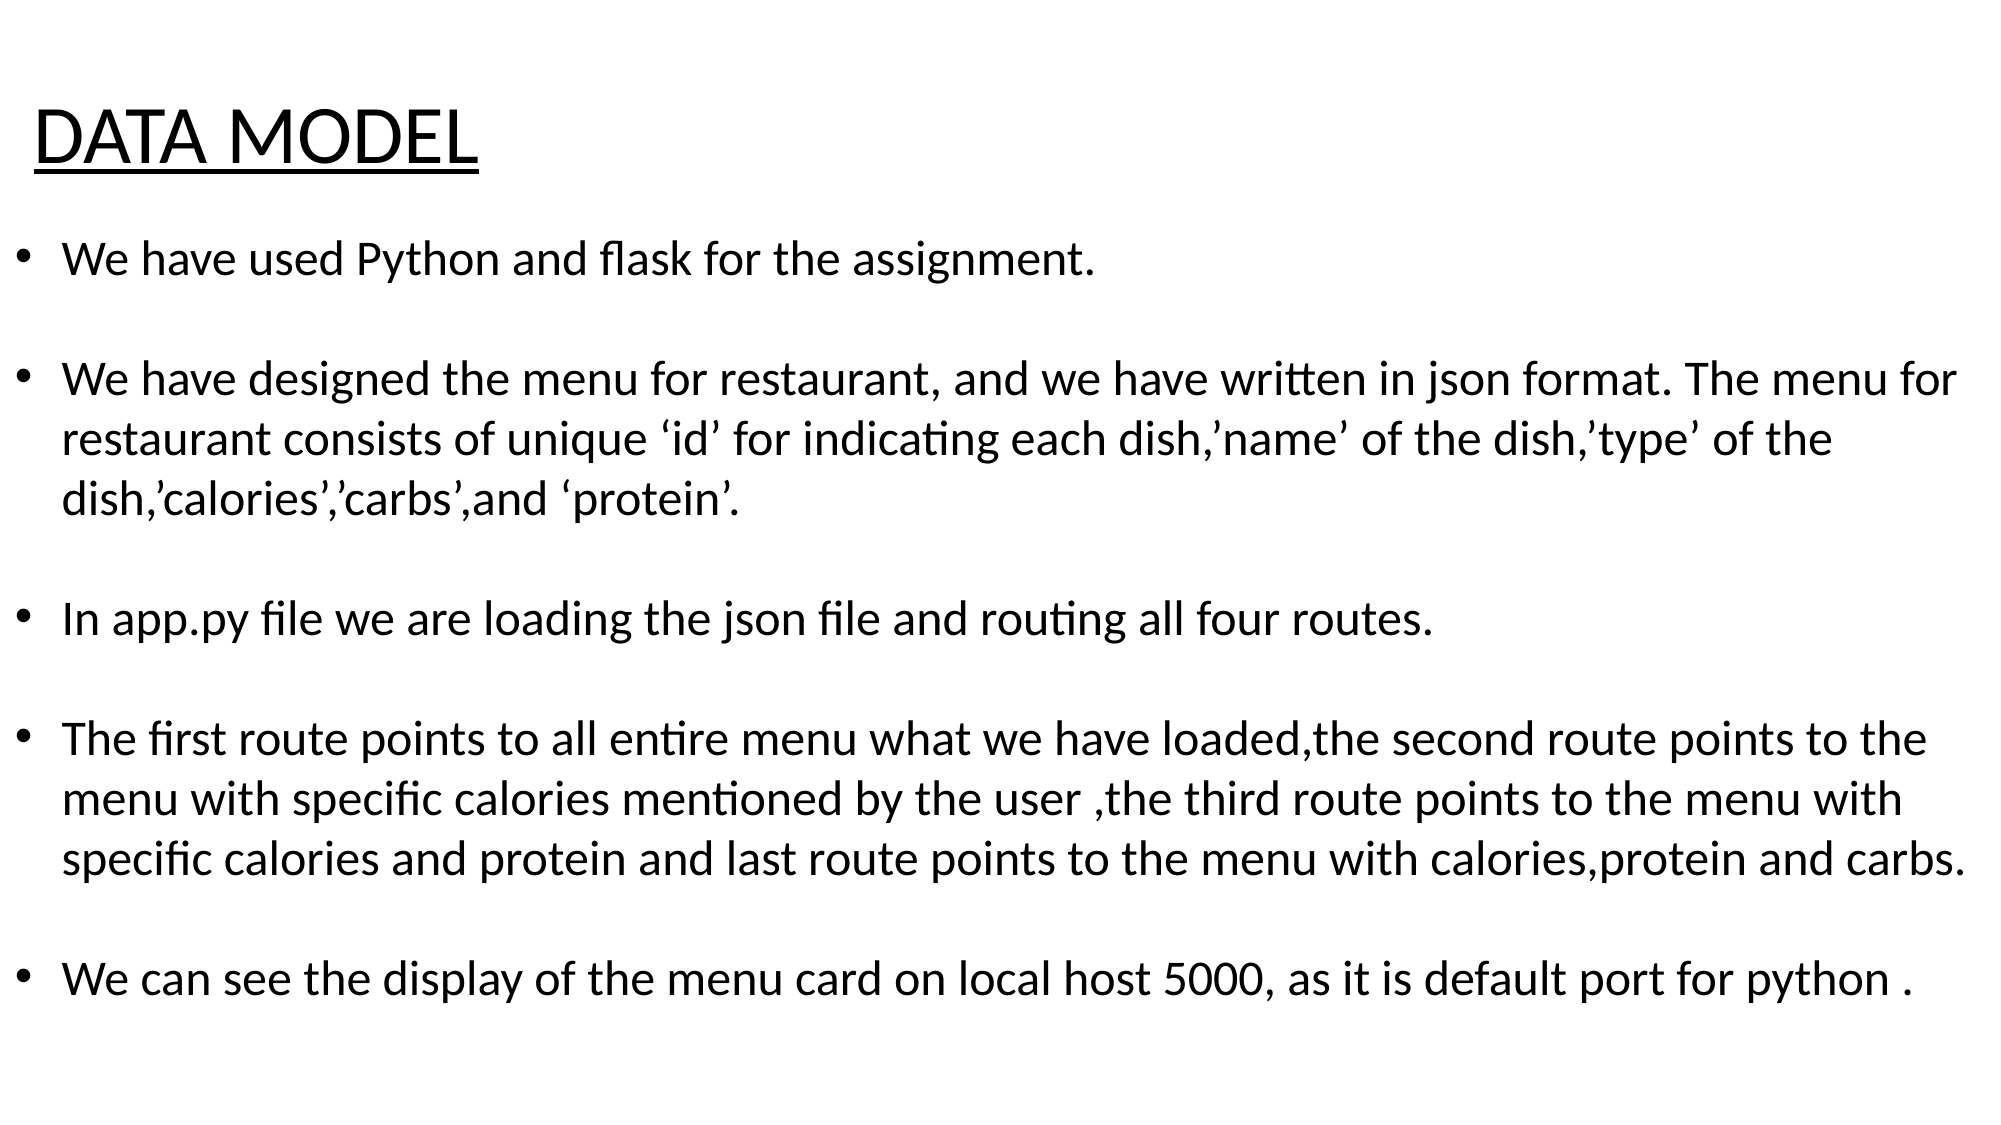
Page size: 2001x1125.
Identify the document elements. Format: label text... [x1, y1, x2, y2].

text_box DATA MODEL We have used Python and flask for the assignment. We have designed the menu for restaurant, and we have written in json format. The menu for restaurant consists of unique ‘id’ for indicating each dish,’name’ of the dish,’type’ of the dish,’calories’,’carbs’,and ‘protein’. In app.py file we are loading the json file and routing all four routes. The first route points to all entire menu what we have loaded,the second route points to the menu with specific calories mentioned by the user ,the third route points to the menu with specific calories and protein and last route points to the menu with calories,protein and carbs. We can see the display of the menu card on local host 5000, as it is default port for python . [0, 72, 2000, 1013]
